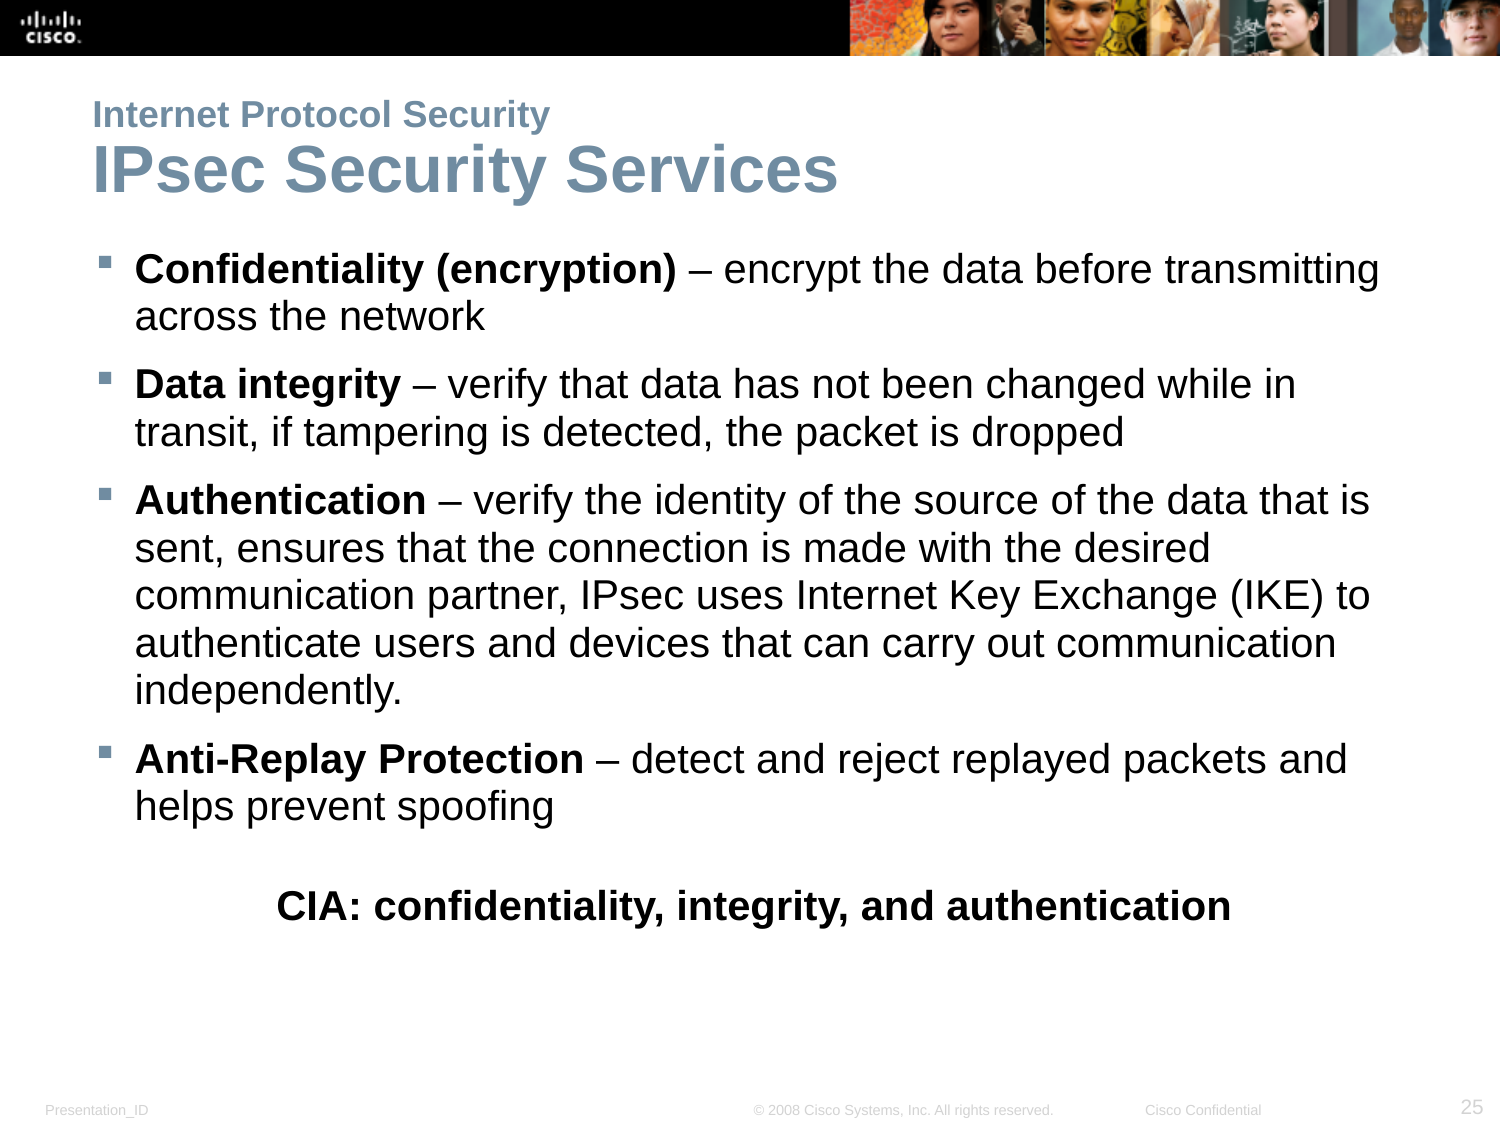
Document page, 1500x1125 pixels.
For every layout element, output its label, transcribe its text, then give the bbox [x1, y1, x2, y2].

title Internet Protocol Security IPsec Security Services [78, 76, 1416, 215]
text_box Confidentiality (encryption) – encrypt the data before transmitting across the network Data integrity – verify that data has not been changed while in transit, if tampering is detected, the packet is dropped Authentication – verify the identity of the source of the data that is sent, ensures that the connection is made with the desired communication partner, IPsec uses Internet Key Exchange (IKE) to authenticate users and devices that can carry out communication independently. Anti-Replay Protection – detect and reject replayed packets and helps prevent spoofing CIA: confidentiality, integrity, and authentication [80, 237, 1428, 991]
picture [0, 0, 1500, 56]
